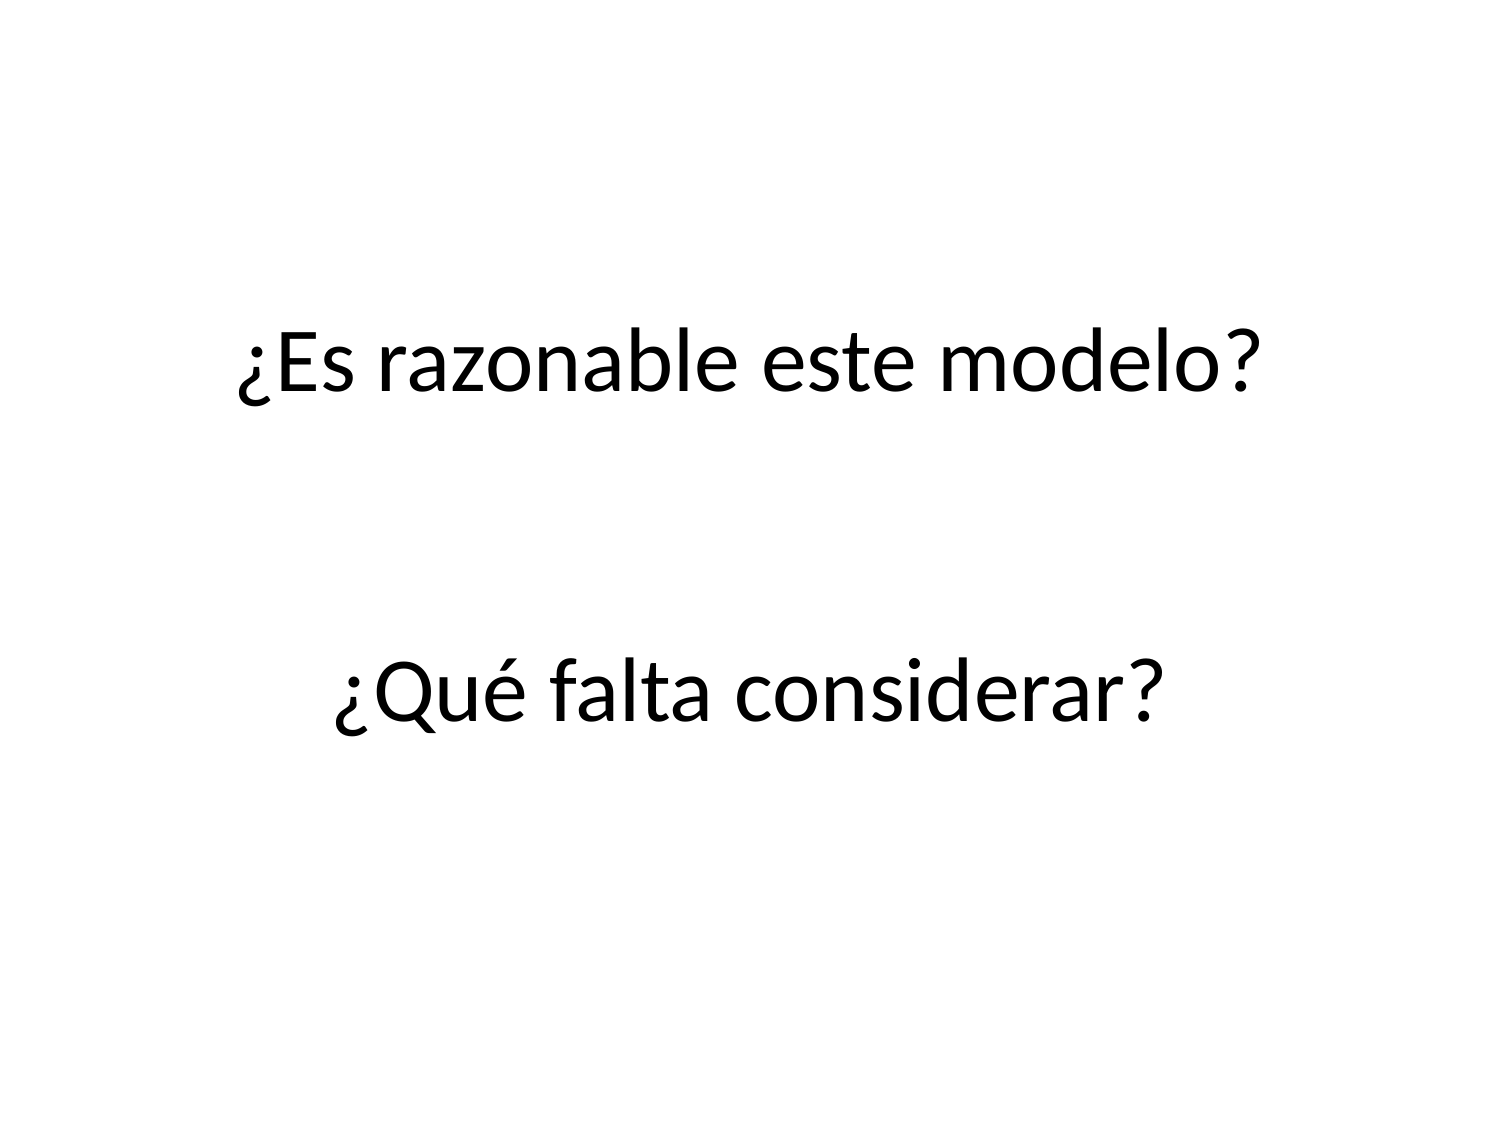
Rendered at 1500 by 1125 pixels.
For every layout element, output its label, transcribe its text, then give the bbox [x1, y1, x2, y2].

text_box ¿Es razonable este modelo? ¿Qué falta considerar? [75, 291, 1425, 747]
